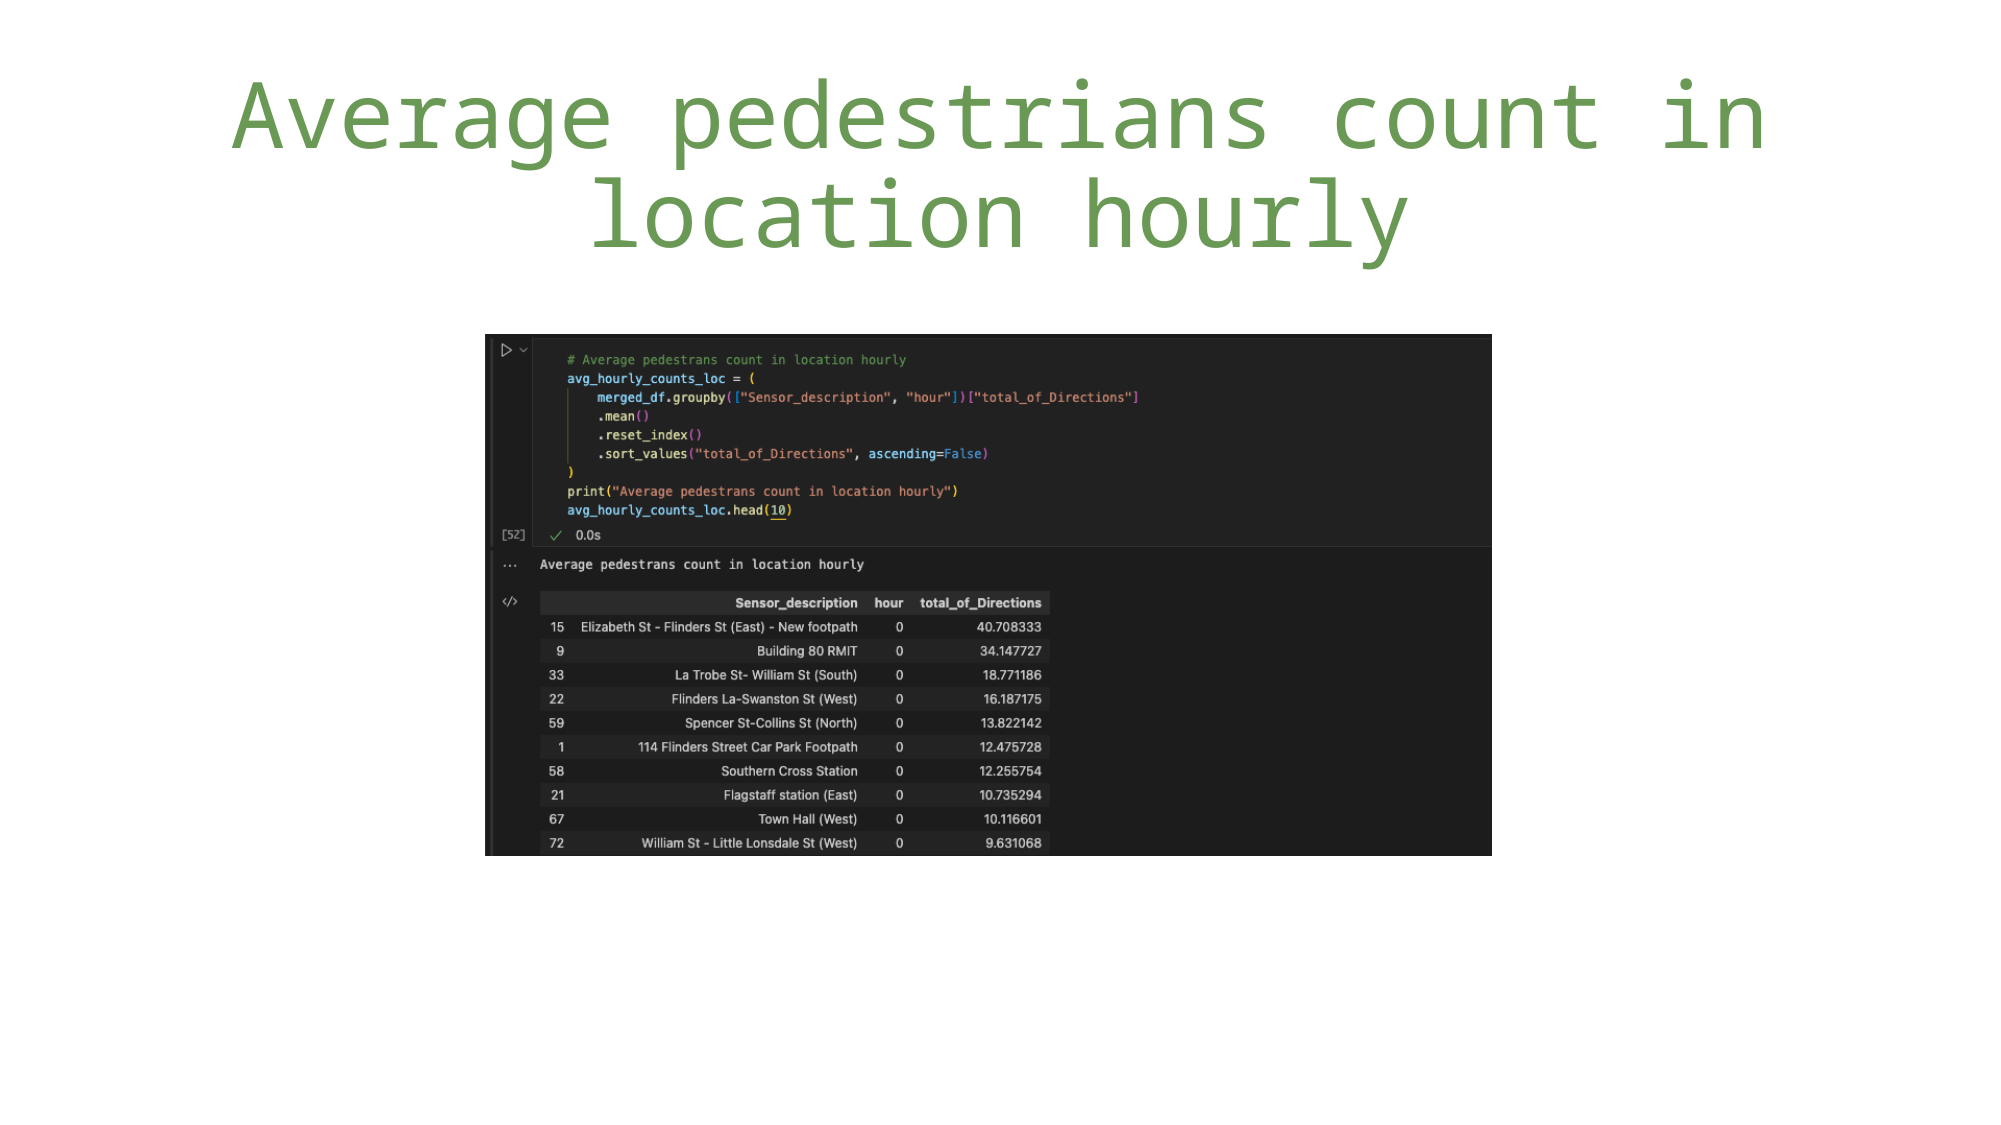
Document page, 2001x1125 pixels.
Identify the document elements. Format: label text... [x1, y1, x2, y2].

title Average pedestrians count in location hourly [137, 59, 1863, 278]
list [485, 334, 1493, 856]
